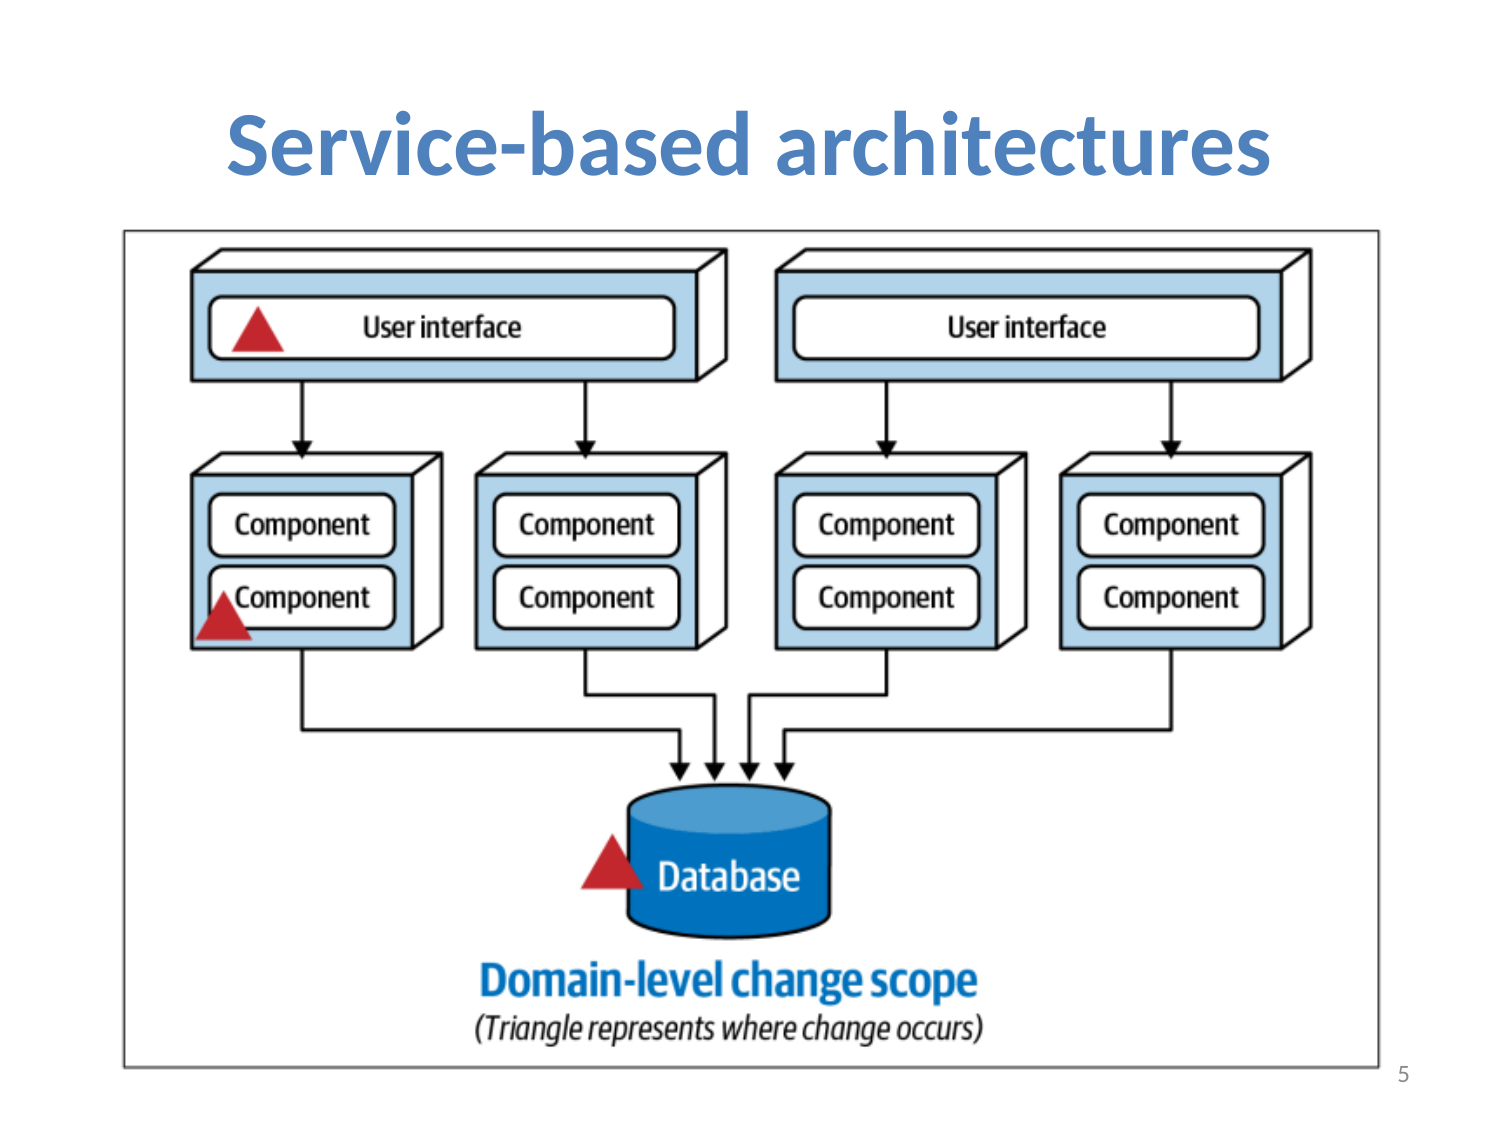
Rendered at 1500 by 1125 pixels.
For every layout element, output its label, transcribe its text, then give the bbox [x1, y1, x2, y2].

slide_number 5 [1074, 1042, 1425, 1103]
picture [109, 217, 1391, 1081]
title Service-based architectures [75, 45, 1425, 233]
